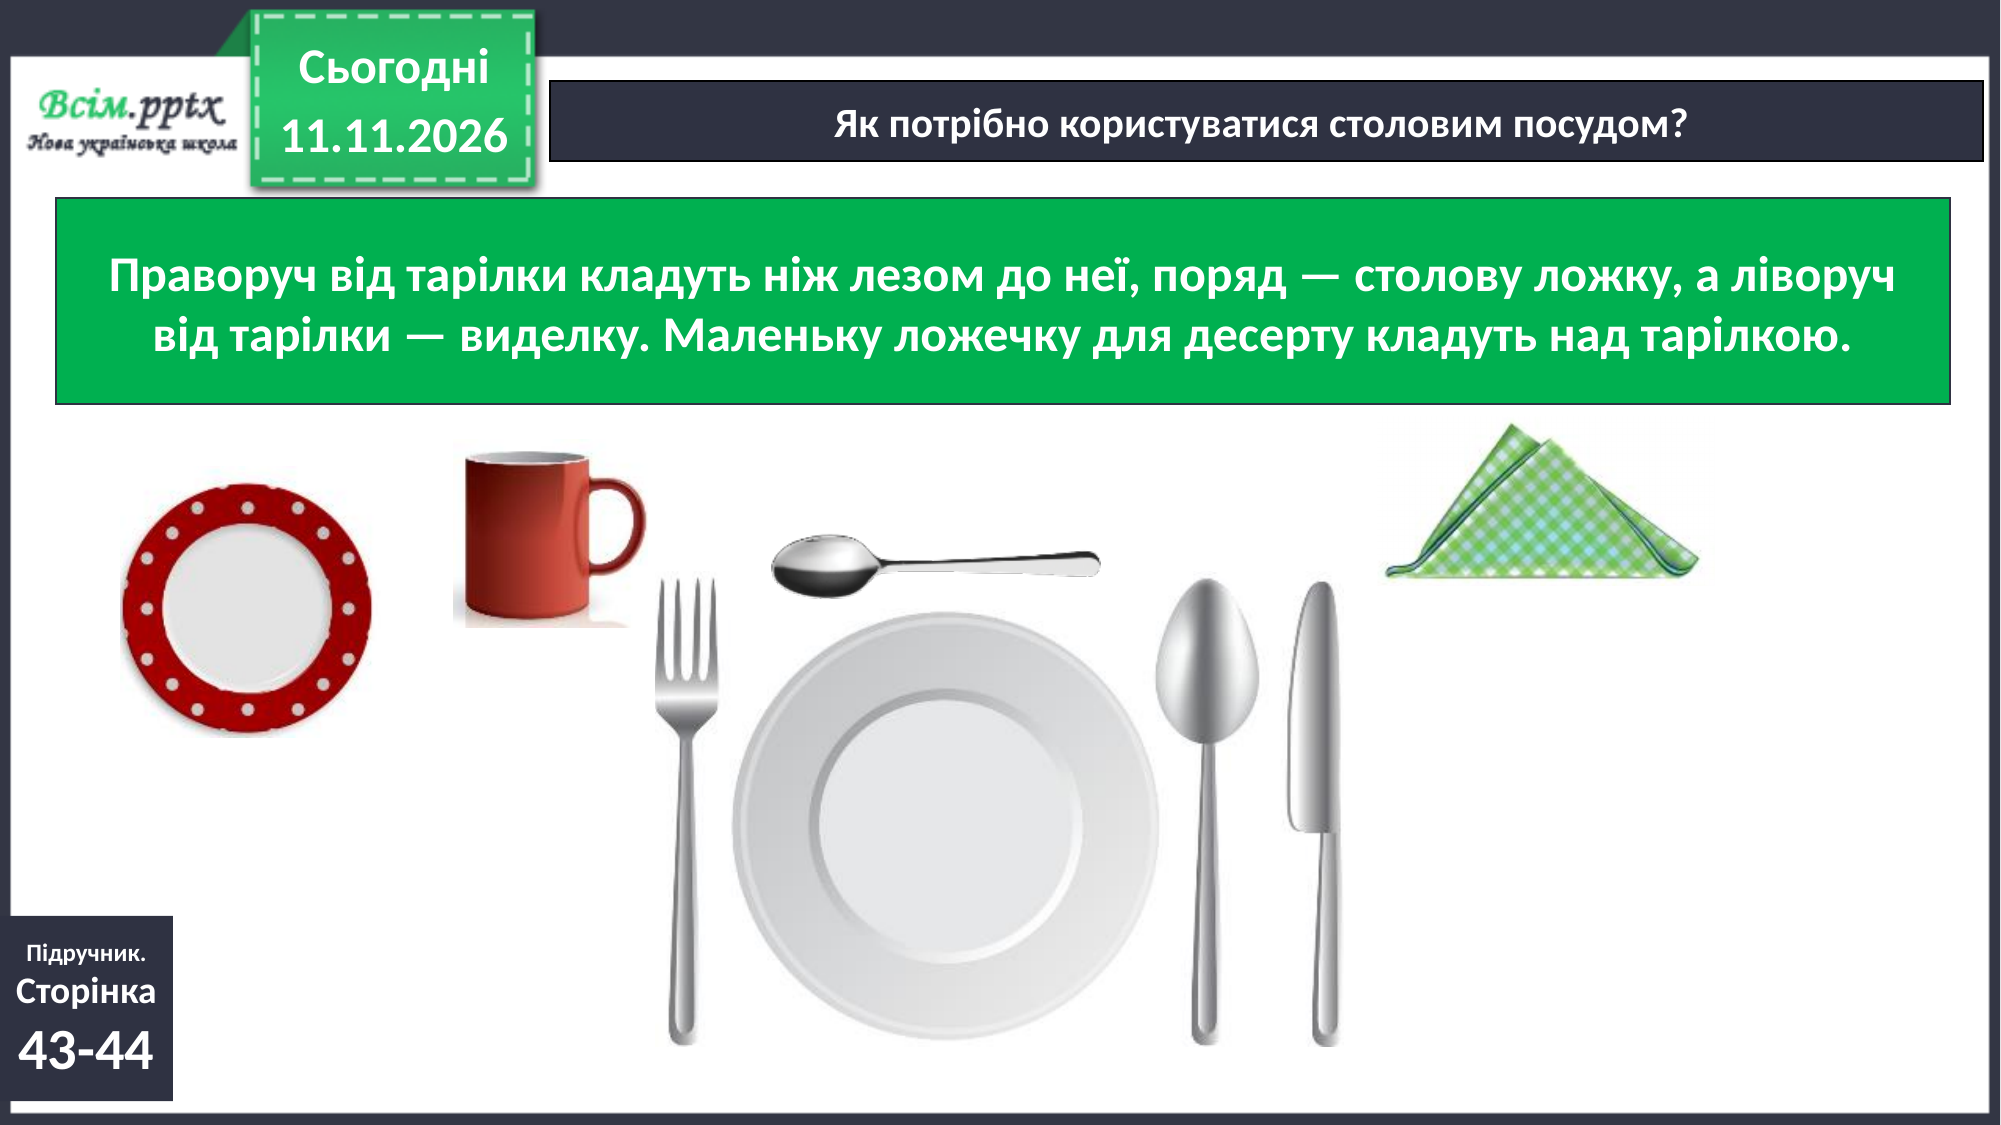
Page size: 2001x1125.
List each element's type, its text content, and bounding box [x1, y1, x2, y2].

text_box Як потрібно користуватися столовим посудом? [549, 80, 1984, 162]
text_box Сьогодні [284, 26, 535, 101]
text_box 23.02.2022 [263, 101, 524, 164]
text_box Праворуч від тарілки кладуть ніж лезом до неї, поряд — столову ложку, а ліворуч від тарілки — виделку. Маленьку ложечку для десерту кладуть над тарілкою. [55, 197, 1951, 405]
picture [0, 0, 2001, 1125]
text_box Підручник. Сторінка 43-44 [0, 915, 174, 1102]
